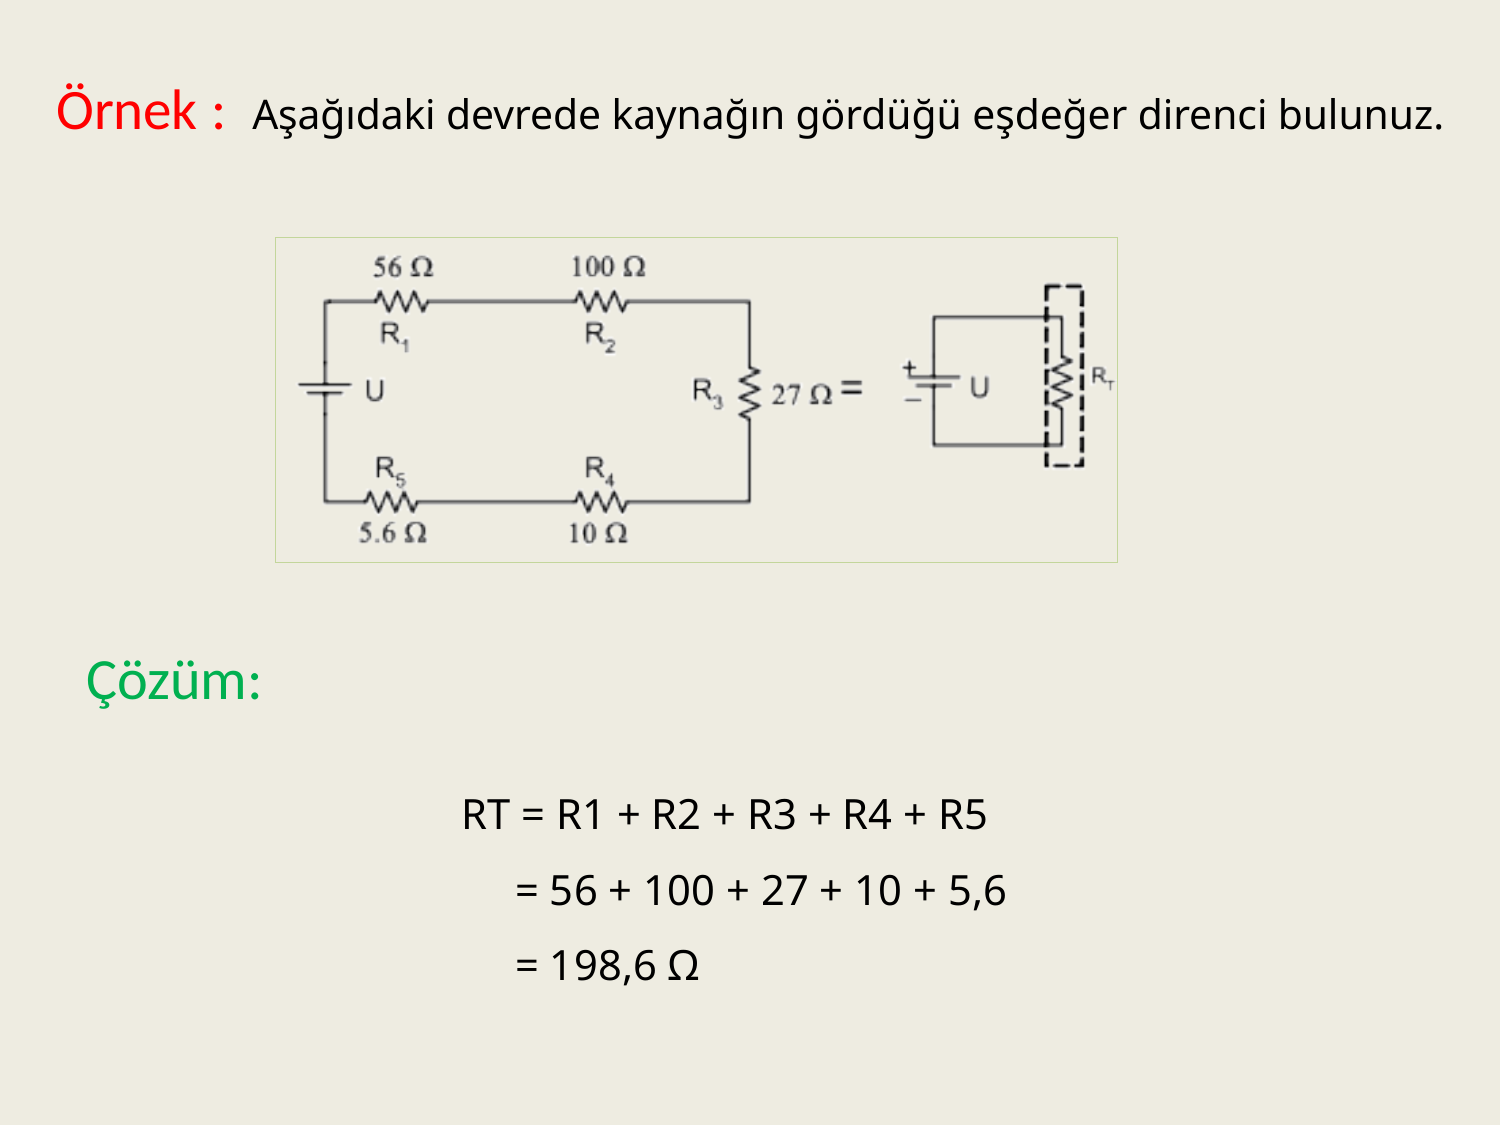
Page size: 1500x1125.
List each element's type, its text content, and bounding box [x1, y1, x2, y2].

text_box RT = R1 + R2 + R3 + R4 + R5 = 56 + 100 + 27 + 10 + 5,6 = 198,6 Ω [446, 762, 1075, 989]
text_box Çözüm: [71, 609, 1387, 738]
list Örnek : Aşağıdaki devrede kaynağın gördüğü eşdeğer direnci bulunuz. [41, 78, 1479, 160]
picture [274, 237, 1118, 563]
